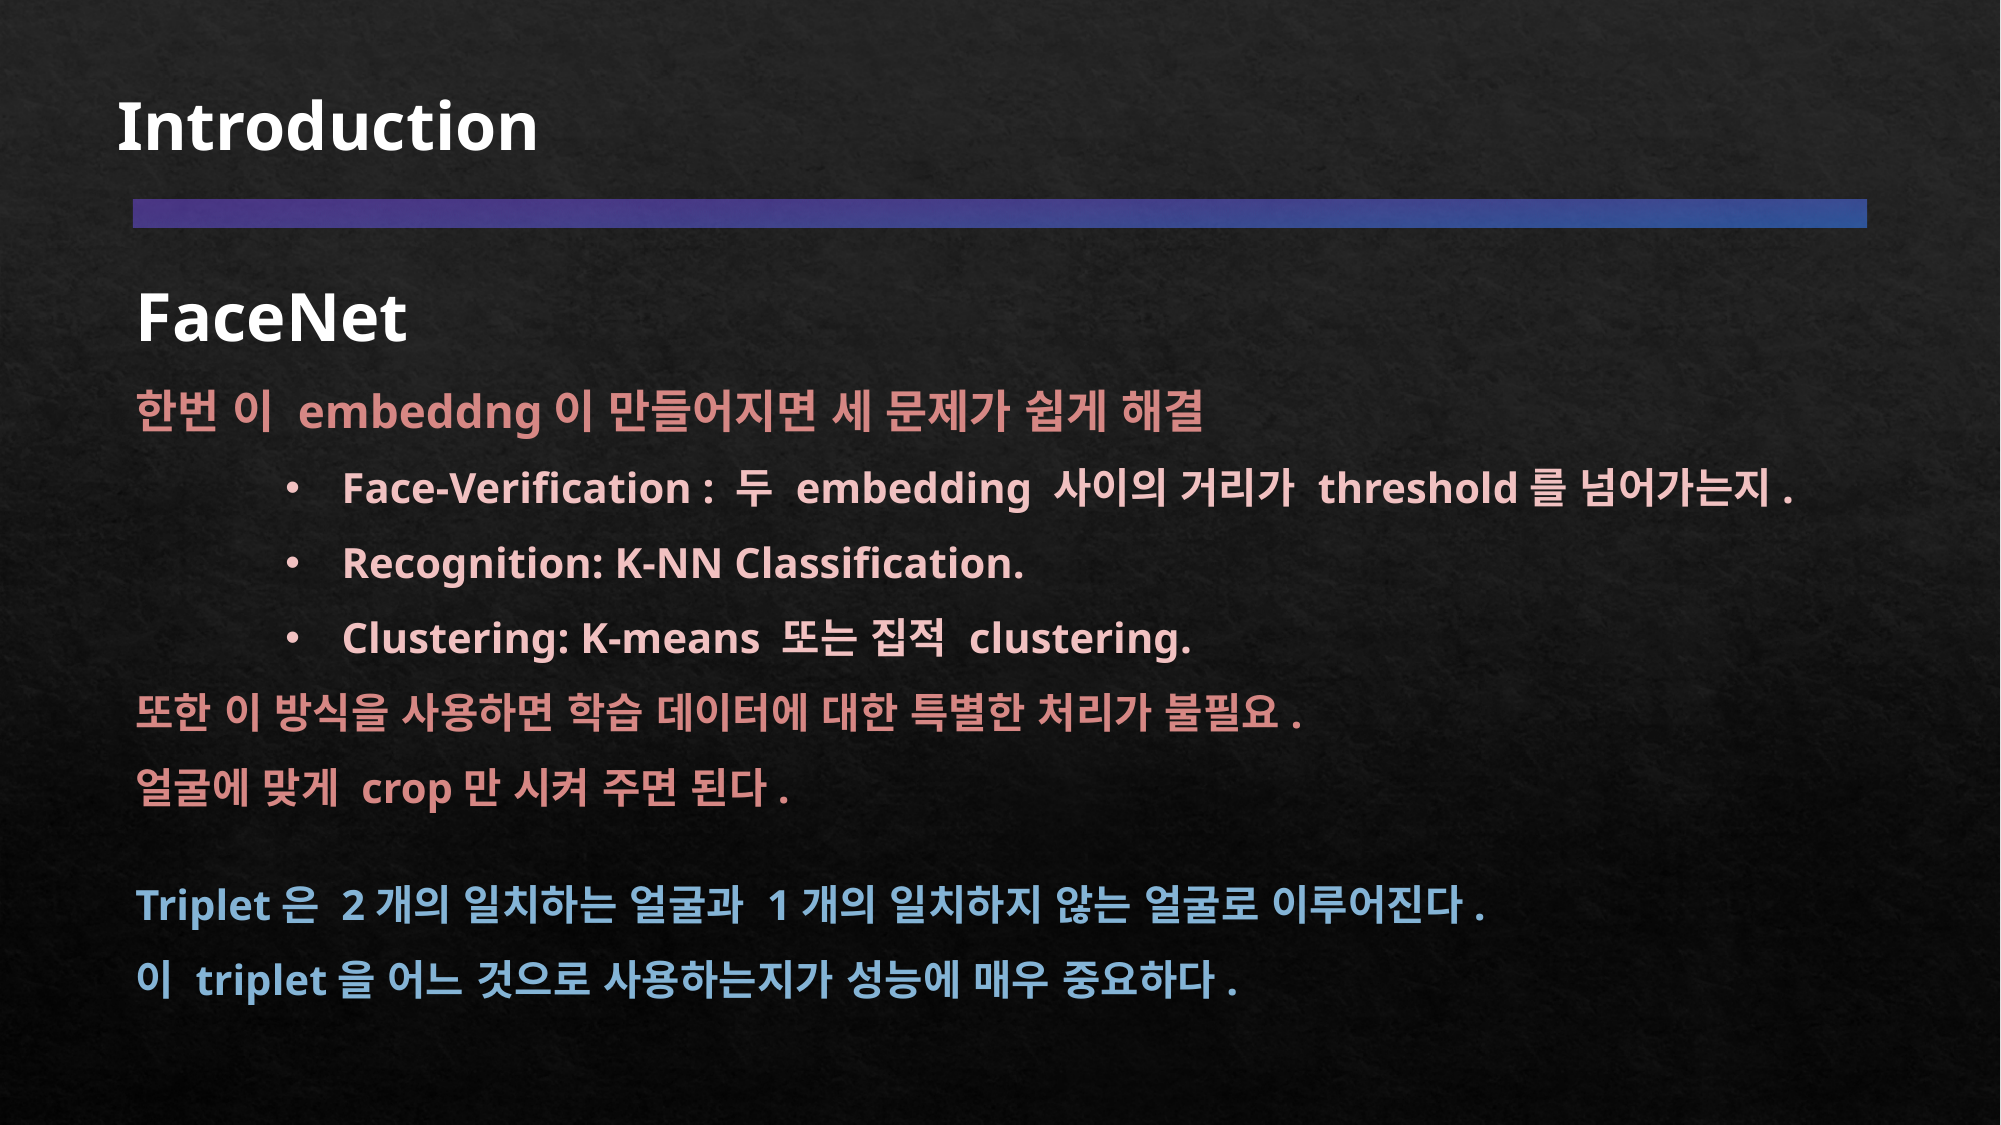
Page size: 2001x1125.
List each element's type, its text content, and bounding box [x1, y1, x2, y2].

text_box FaceNet 한번 이 embeddng이 만들어지면 세 문제가 쉽게 해결 Face-Verification : 두 embedding 사이의 거리가 threshold를 넘어가는지. Recognition: K-NN Classification. Clustering: K-means 또는 집적 clustering. 또한 이 방식을 사용하면 학습 데이터에 대한 특별한 처리가 불필요. 얼굴에 맞게 crop만 시켜 주면 된다. Triplet은 2개의 일치하는 얼굴과 1개의 일치하지 않는 얼굴로 이루어진다. 이 triplet을 어느 것으로 사용하는지가 성능에 매우 중요하다. [120, 227, 1945, 1069]
text_box [1208, 198, 1868, 229]
text_box Introduction [102, 76, 1208, 254]
